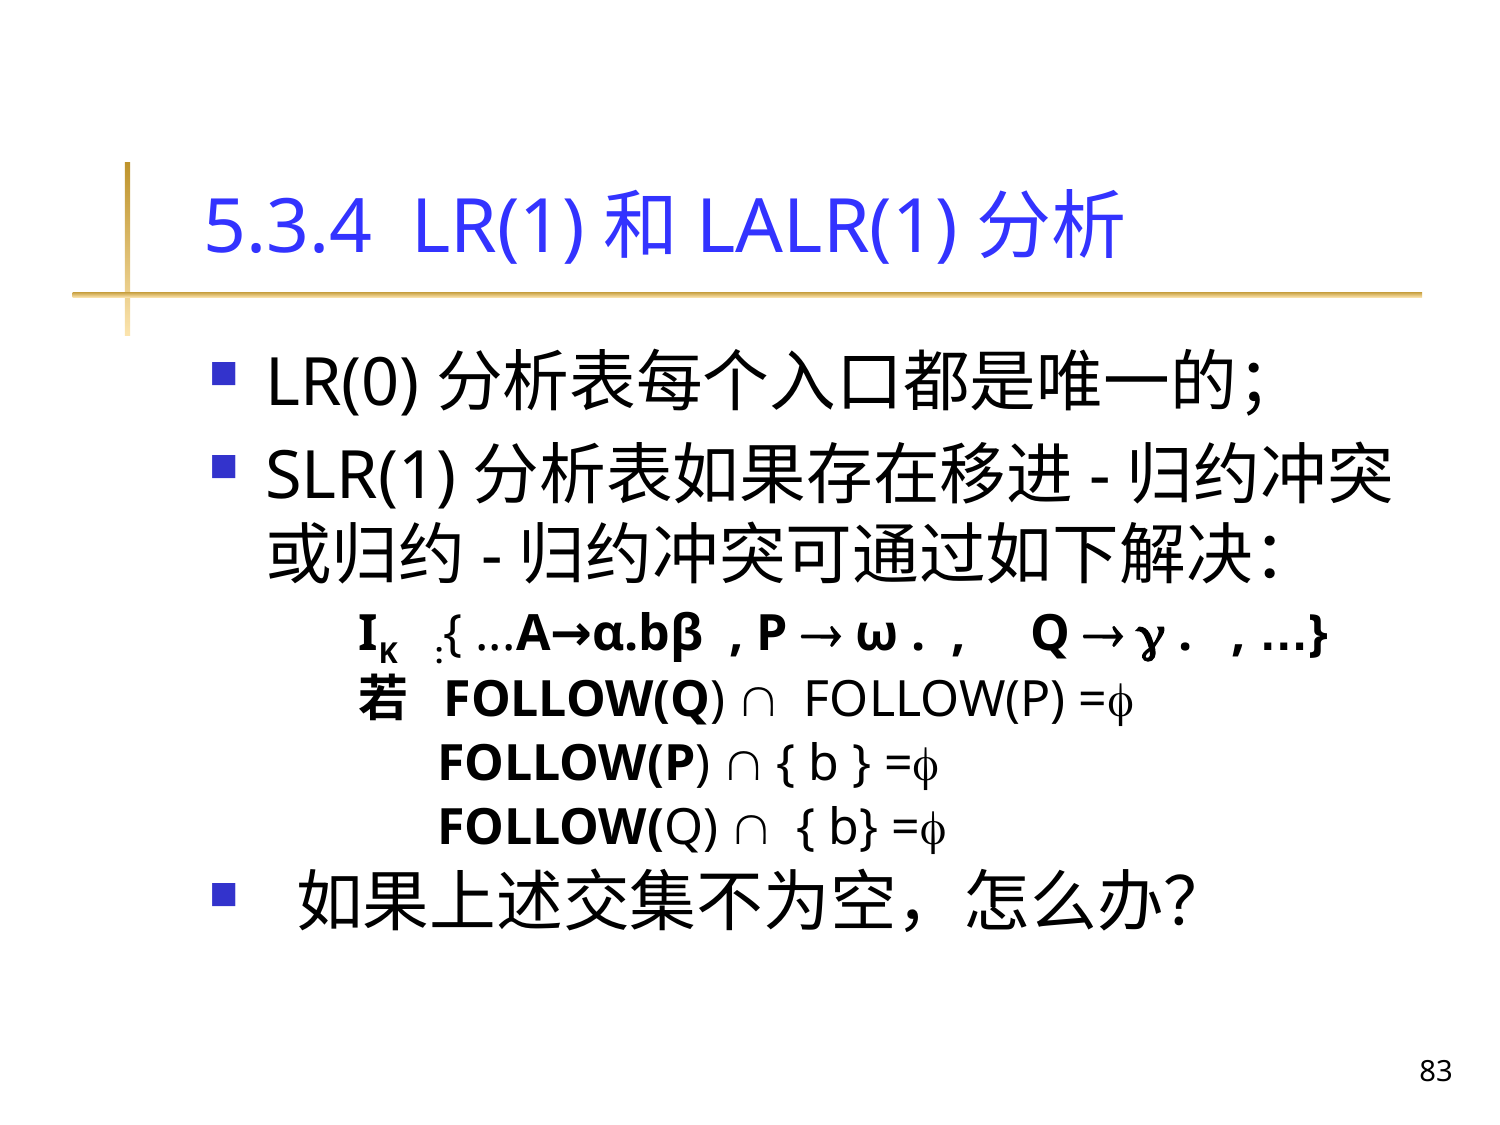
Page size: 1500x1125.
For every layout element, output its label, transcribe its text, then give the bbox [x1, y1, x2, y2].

list LR(0)分析表每个入口都是唯一的； SLR(1)分析表如果存在移进-归约冲突或归约-归约冲突可通过如下解决： IK :{ ...A→α.bβ , P  ω . , Q   . , …} 若 FOLLOW(Q)  FOLLOW(P) = FOLLOW(P)  { b } = FOLLOW(Q)  { b} = 如果上述交集不为空，怎么办？ [193, 330, 1470, 1007]
slide_number 83 [1154, 1023, 1468, 1100]
title 5.3.4 LR(1)和LALR(1)分析 [188, 160, 1468, 276]
